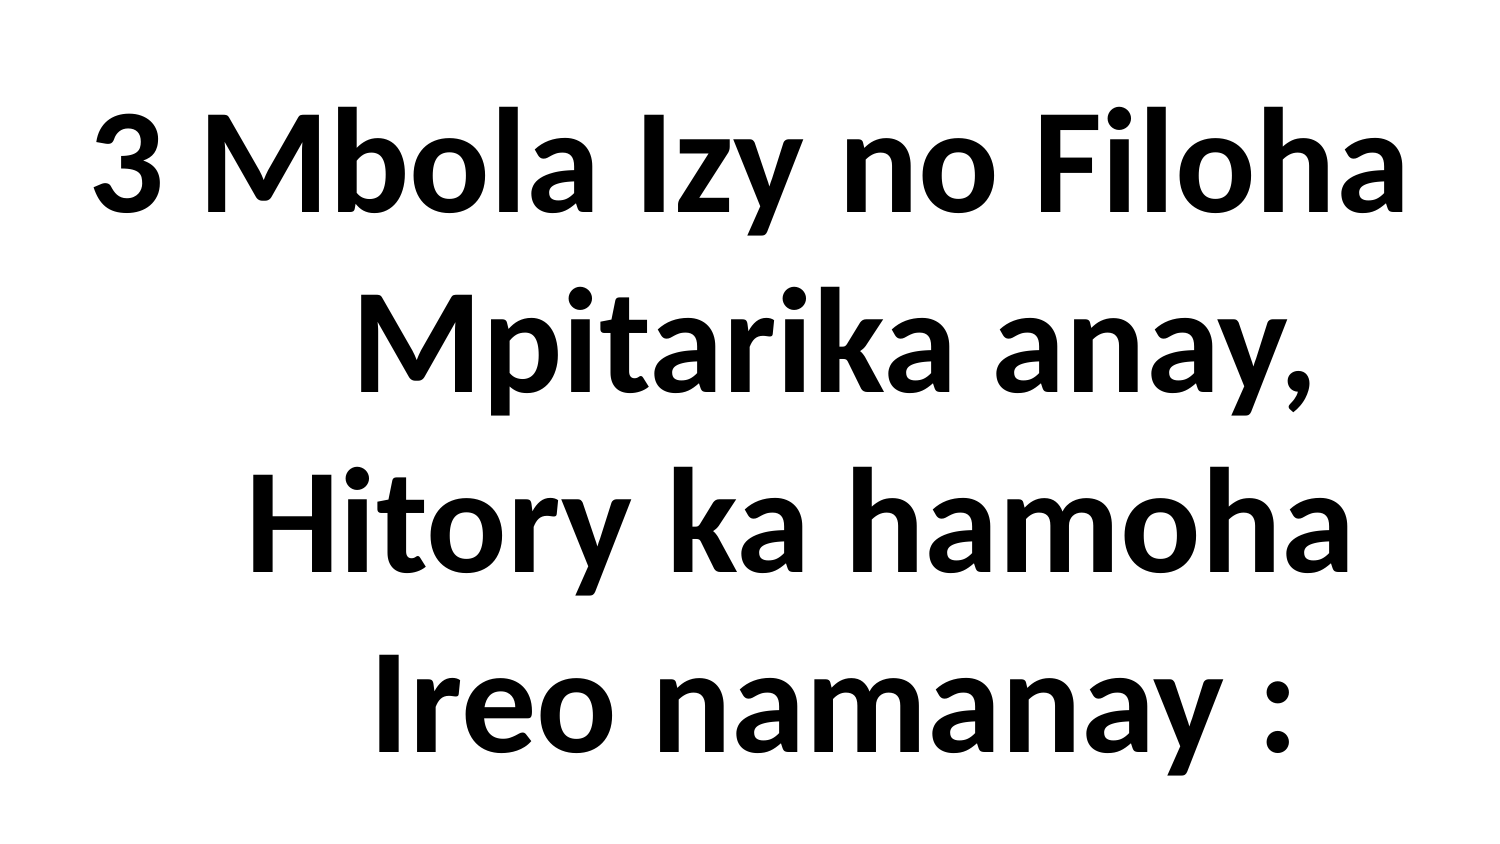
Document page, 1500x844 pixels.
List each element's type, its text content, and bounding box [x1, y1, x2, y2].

text_box 3 Mbola Izy no Filoha Mpitarika anay, Hitory ka hamoha Ireo namanay : [0, 55, 1500, 791]
